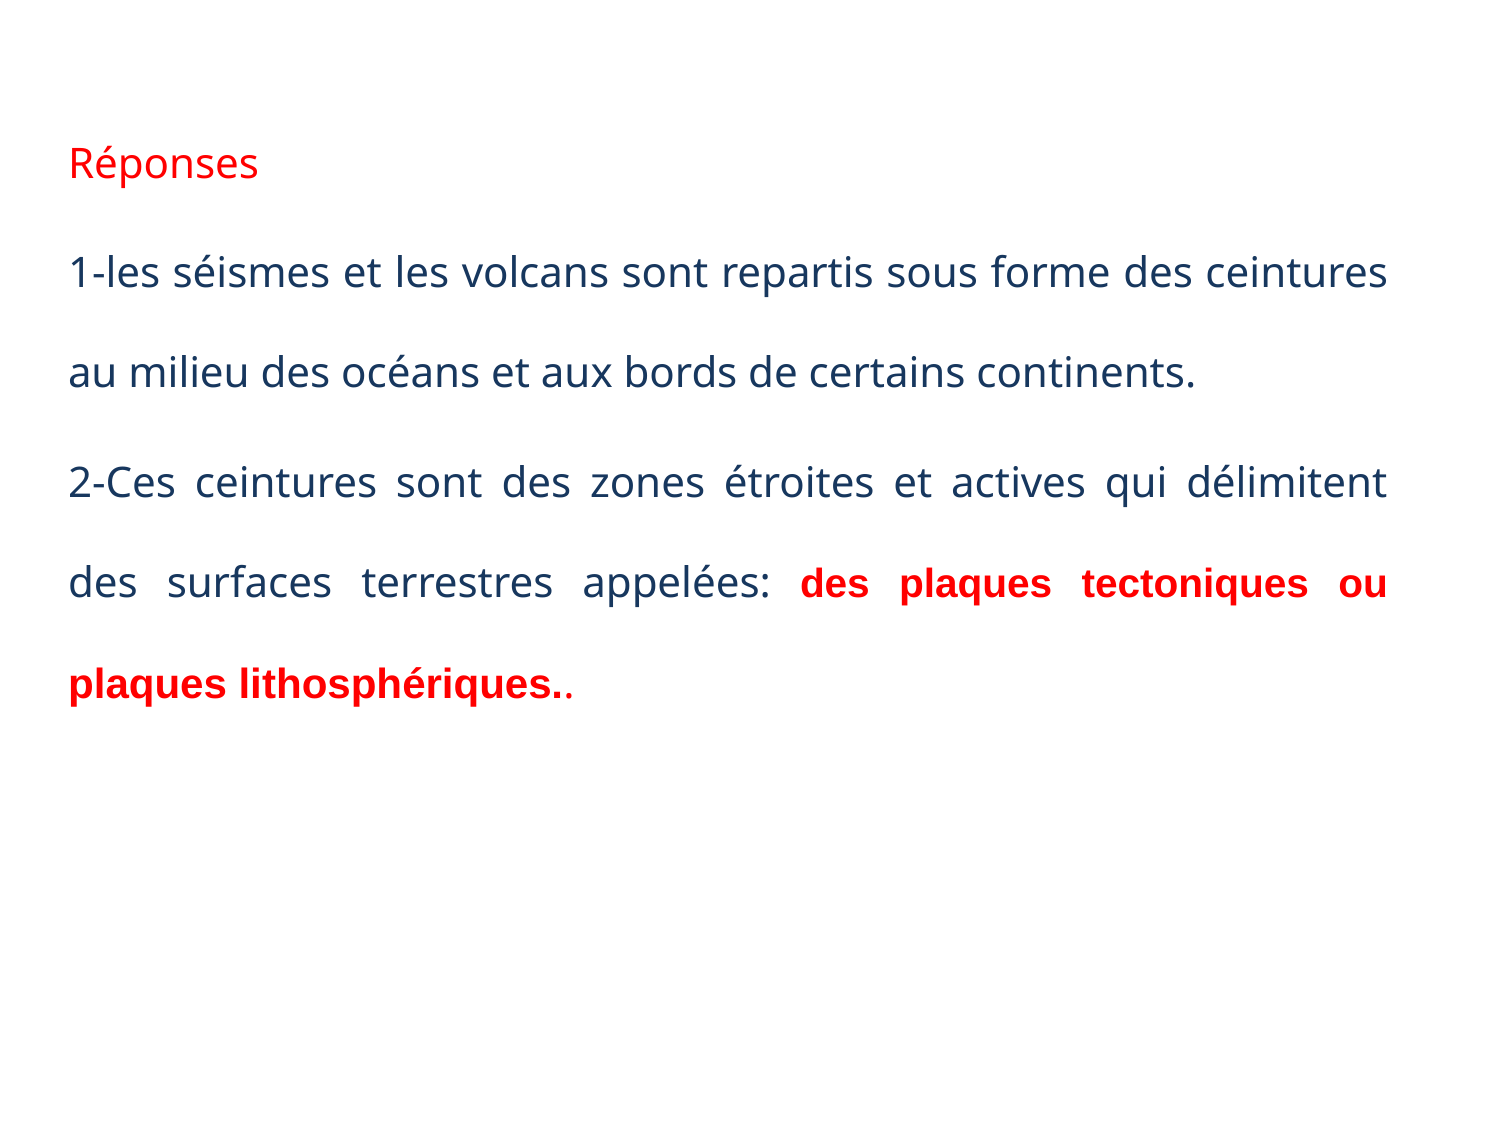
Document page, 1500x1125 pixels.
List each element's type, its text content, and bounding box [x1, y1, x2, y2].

list Réponses 1-les séismes et les volcans sont repartis sous forme des ceintures au milieu des océans et aux bords de certains continents. 2-Ces ceintures sont des zones étroites et actives qui délimitent des surfaces terrestres appelées: des plaques tectoniques ou plaques lithosphériques.. [53, 78, 1404, 821]
